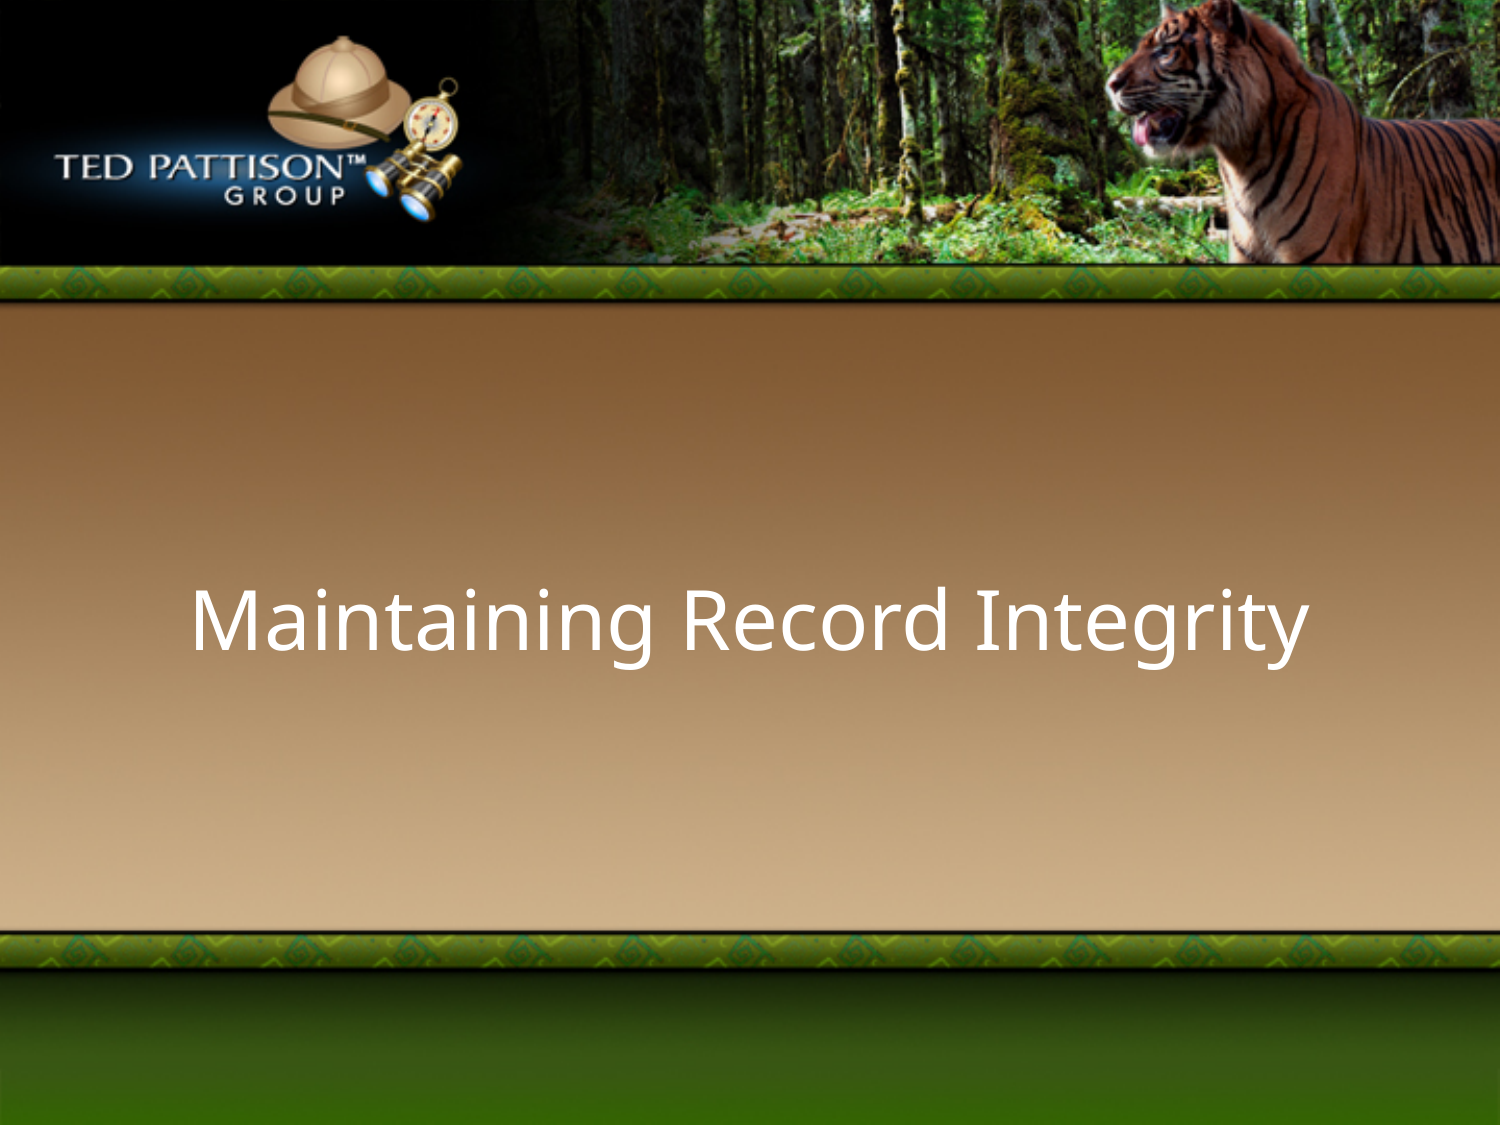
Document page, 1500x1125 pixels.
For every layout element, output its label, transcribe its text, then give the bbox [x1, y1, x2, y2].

picture [0, 0, 1500, 1125]
title Maintaining Record Integrity [49, 433, 1451, 676]
